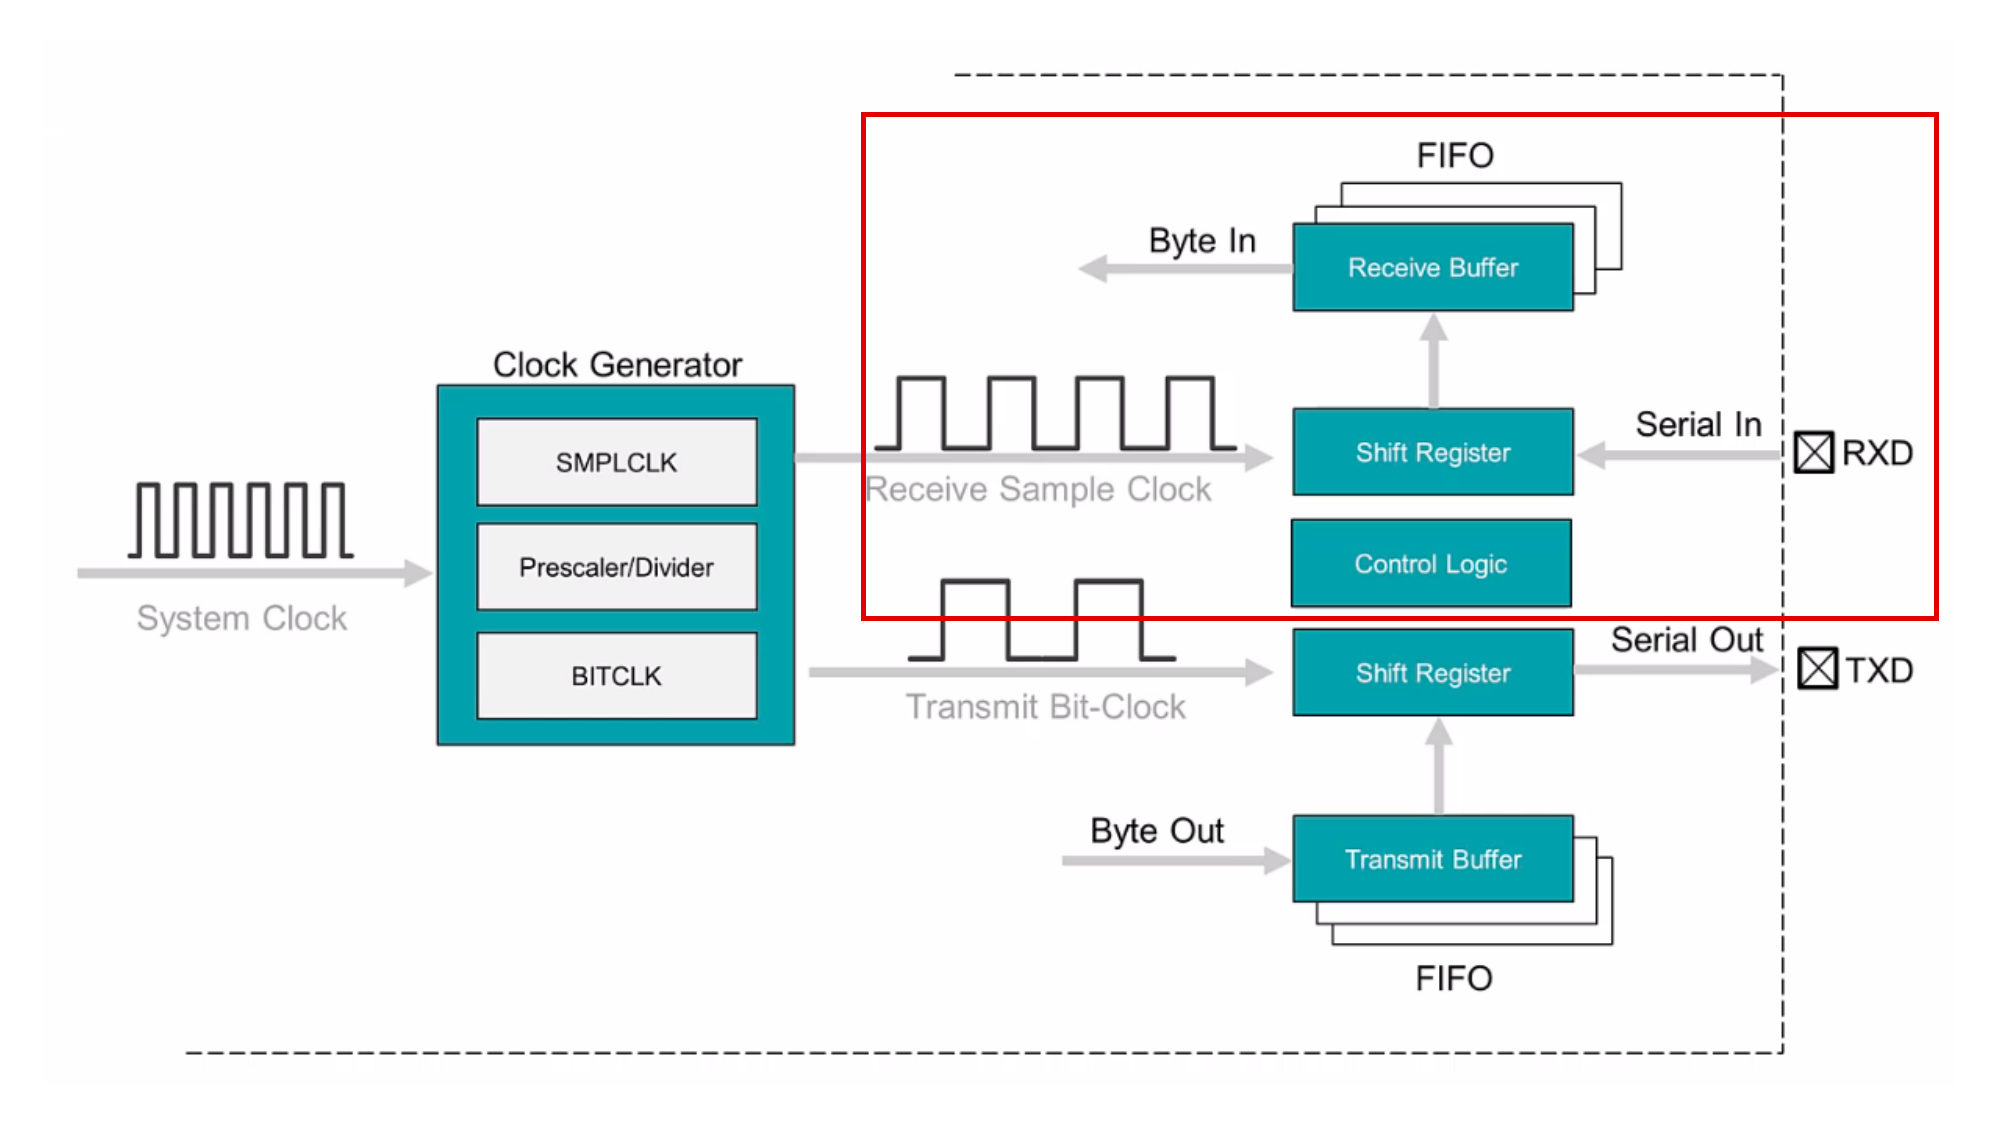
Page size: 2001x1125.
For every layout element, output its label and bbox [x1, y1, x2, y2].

picture [42, 39, 1957, 1086]
